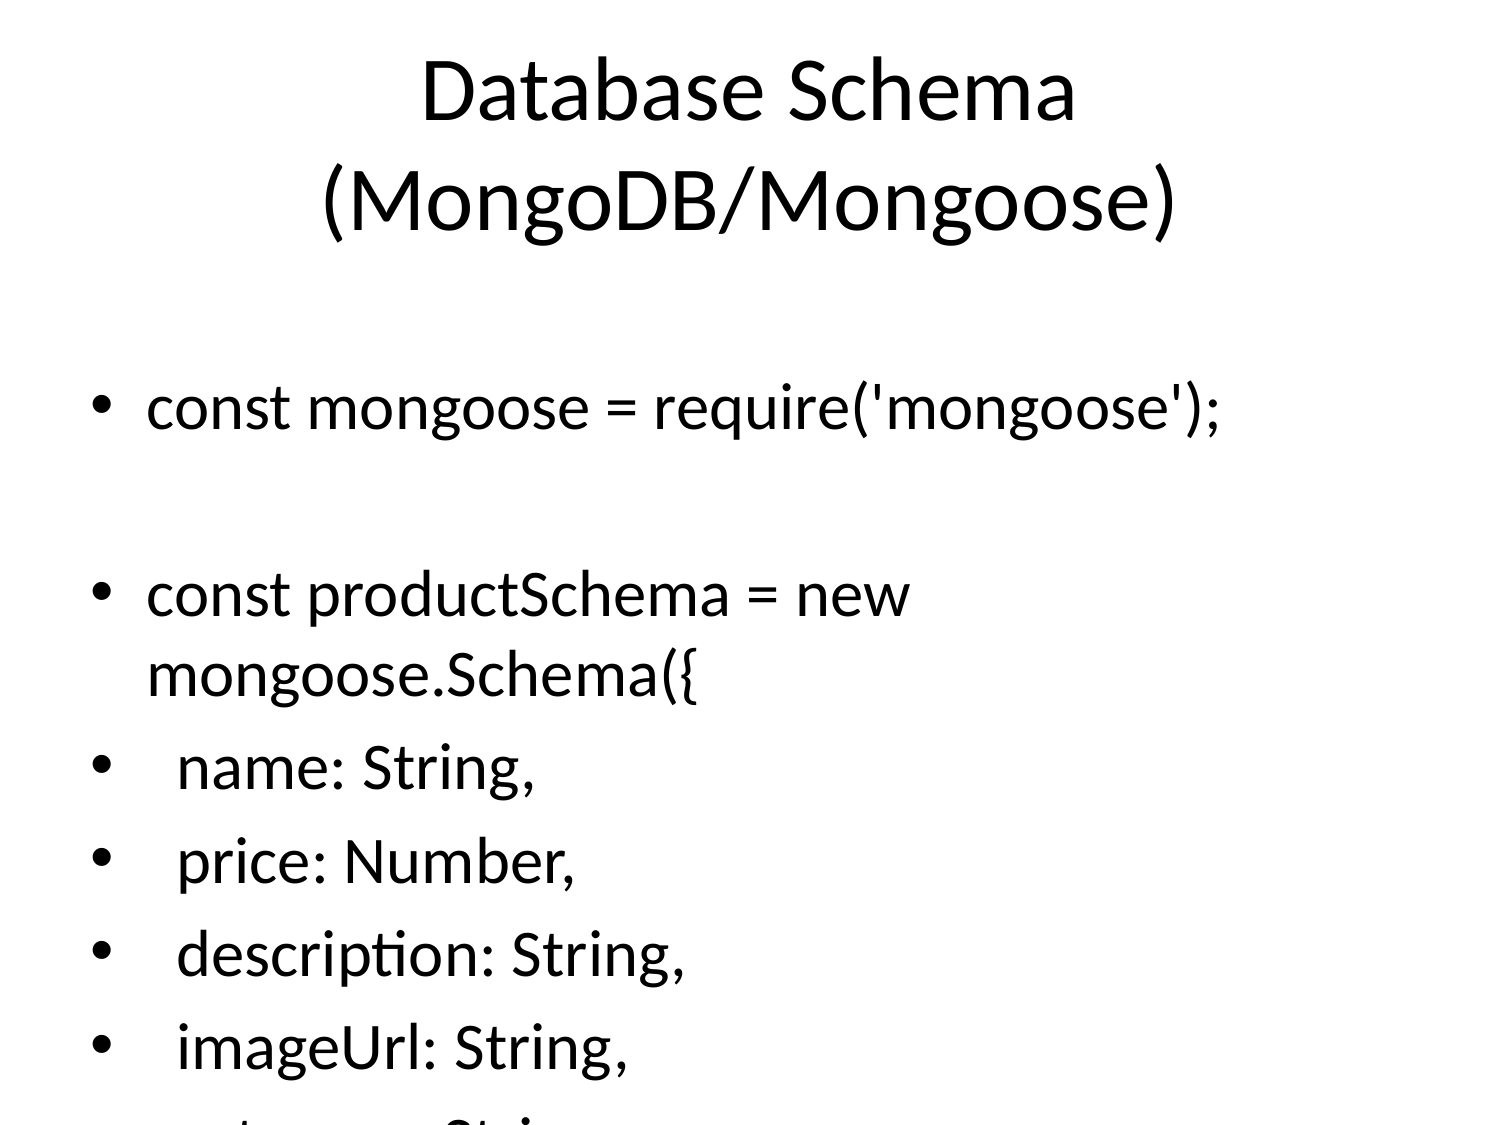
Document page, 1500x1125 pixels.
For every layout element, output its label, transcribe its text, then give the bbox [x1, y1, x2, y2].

title Database Schema (MongoDB/Mongoose) [75, 45, 1425, 233]
list const mongoose = require('mongoose'); const productSchema = new mongoose.Schema({ name: String, price: Number, description: String, imageUrl: String, category: String, }); const Product = mongoose.model('Product', productSchema); module.exports = Product; [75, 262, 1425, 1005]
